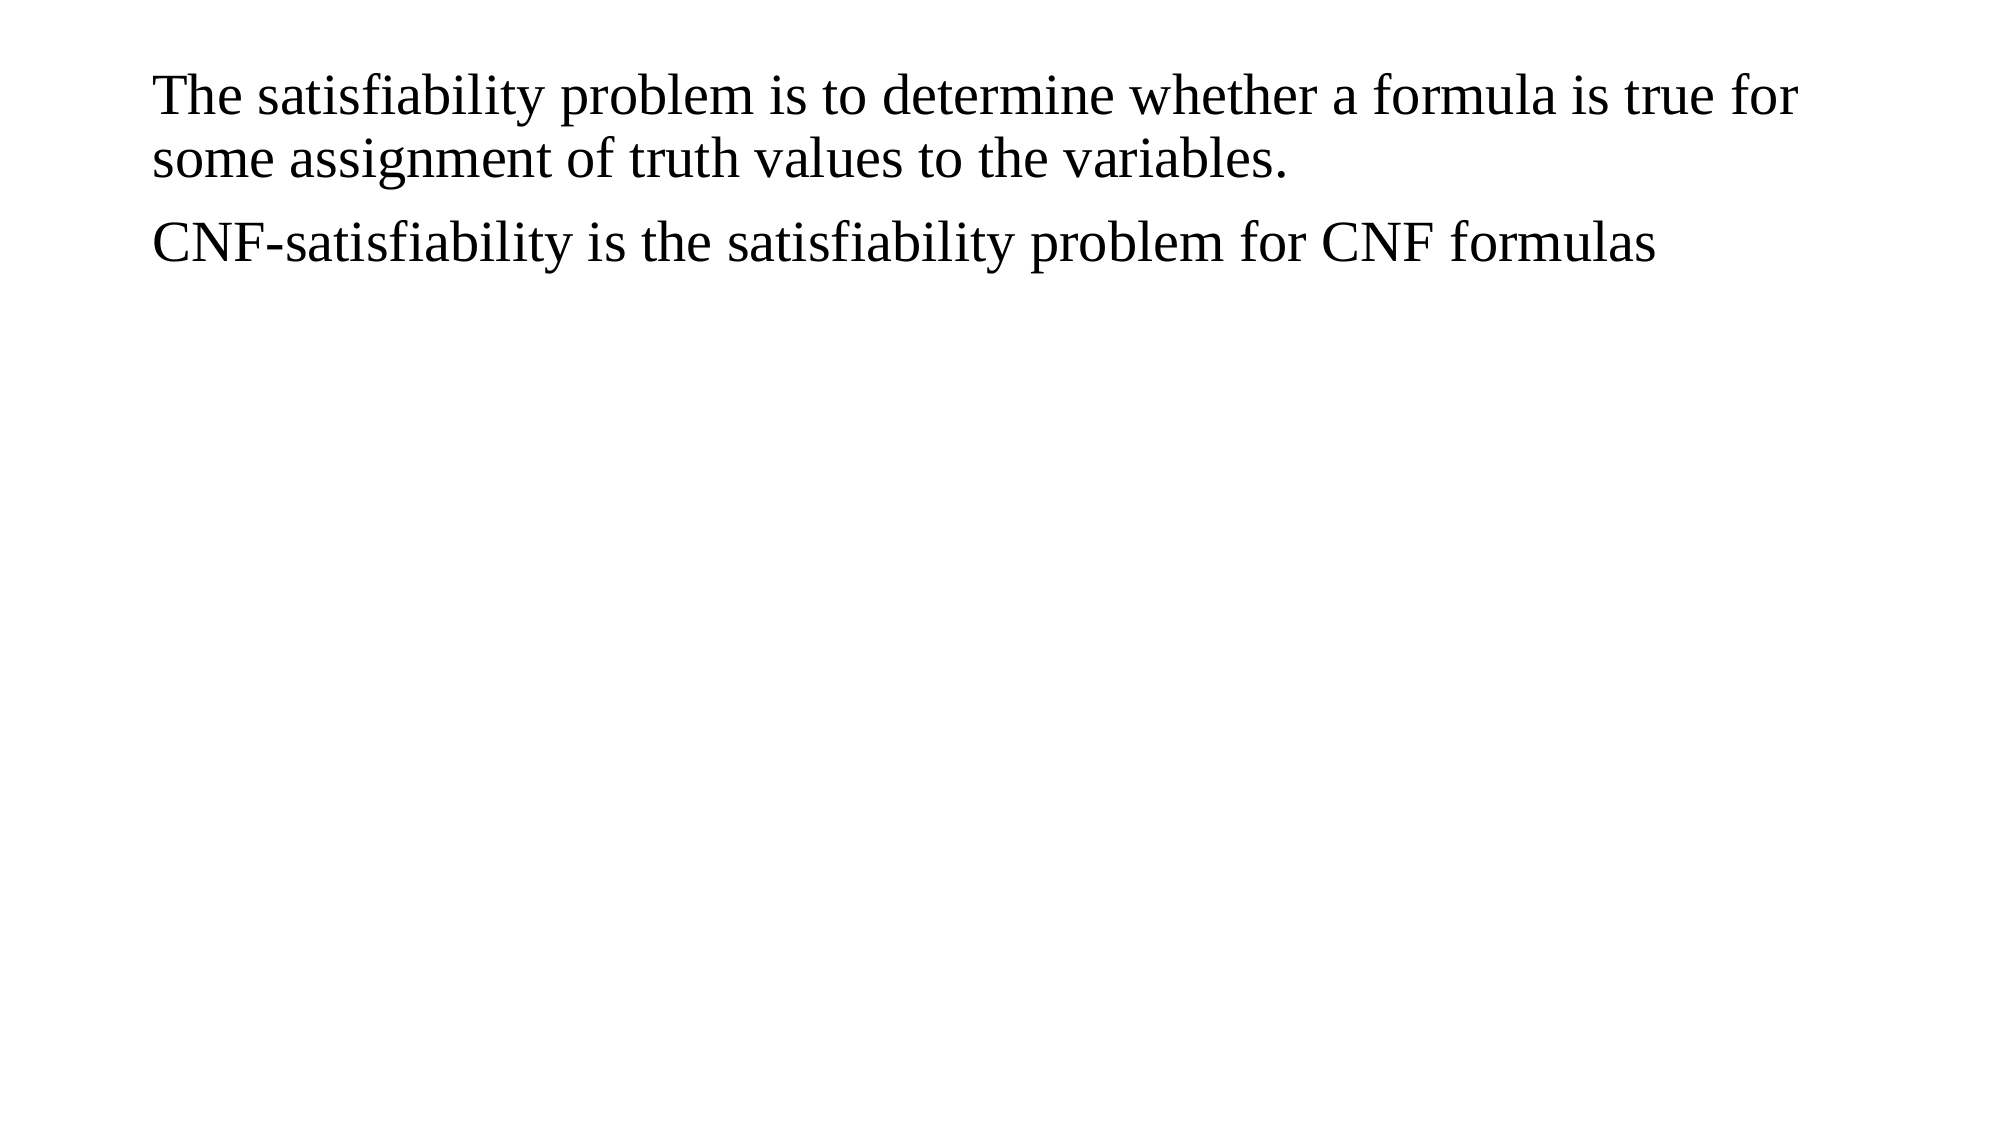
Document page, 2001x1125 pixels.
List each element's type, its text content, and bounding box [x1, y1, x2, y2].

list The satisfiability problem is to determine whether a formula is true for some assignment of truth values to the variables. CNF-satisfiability is the satisfiability problem for CNF formulas [137, 57, 1863, 1014]
